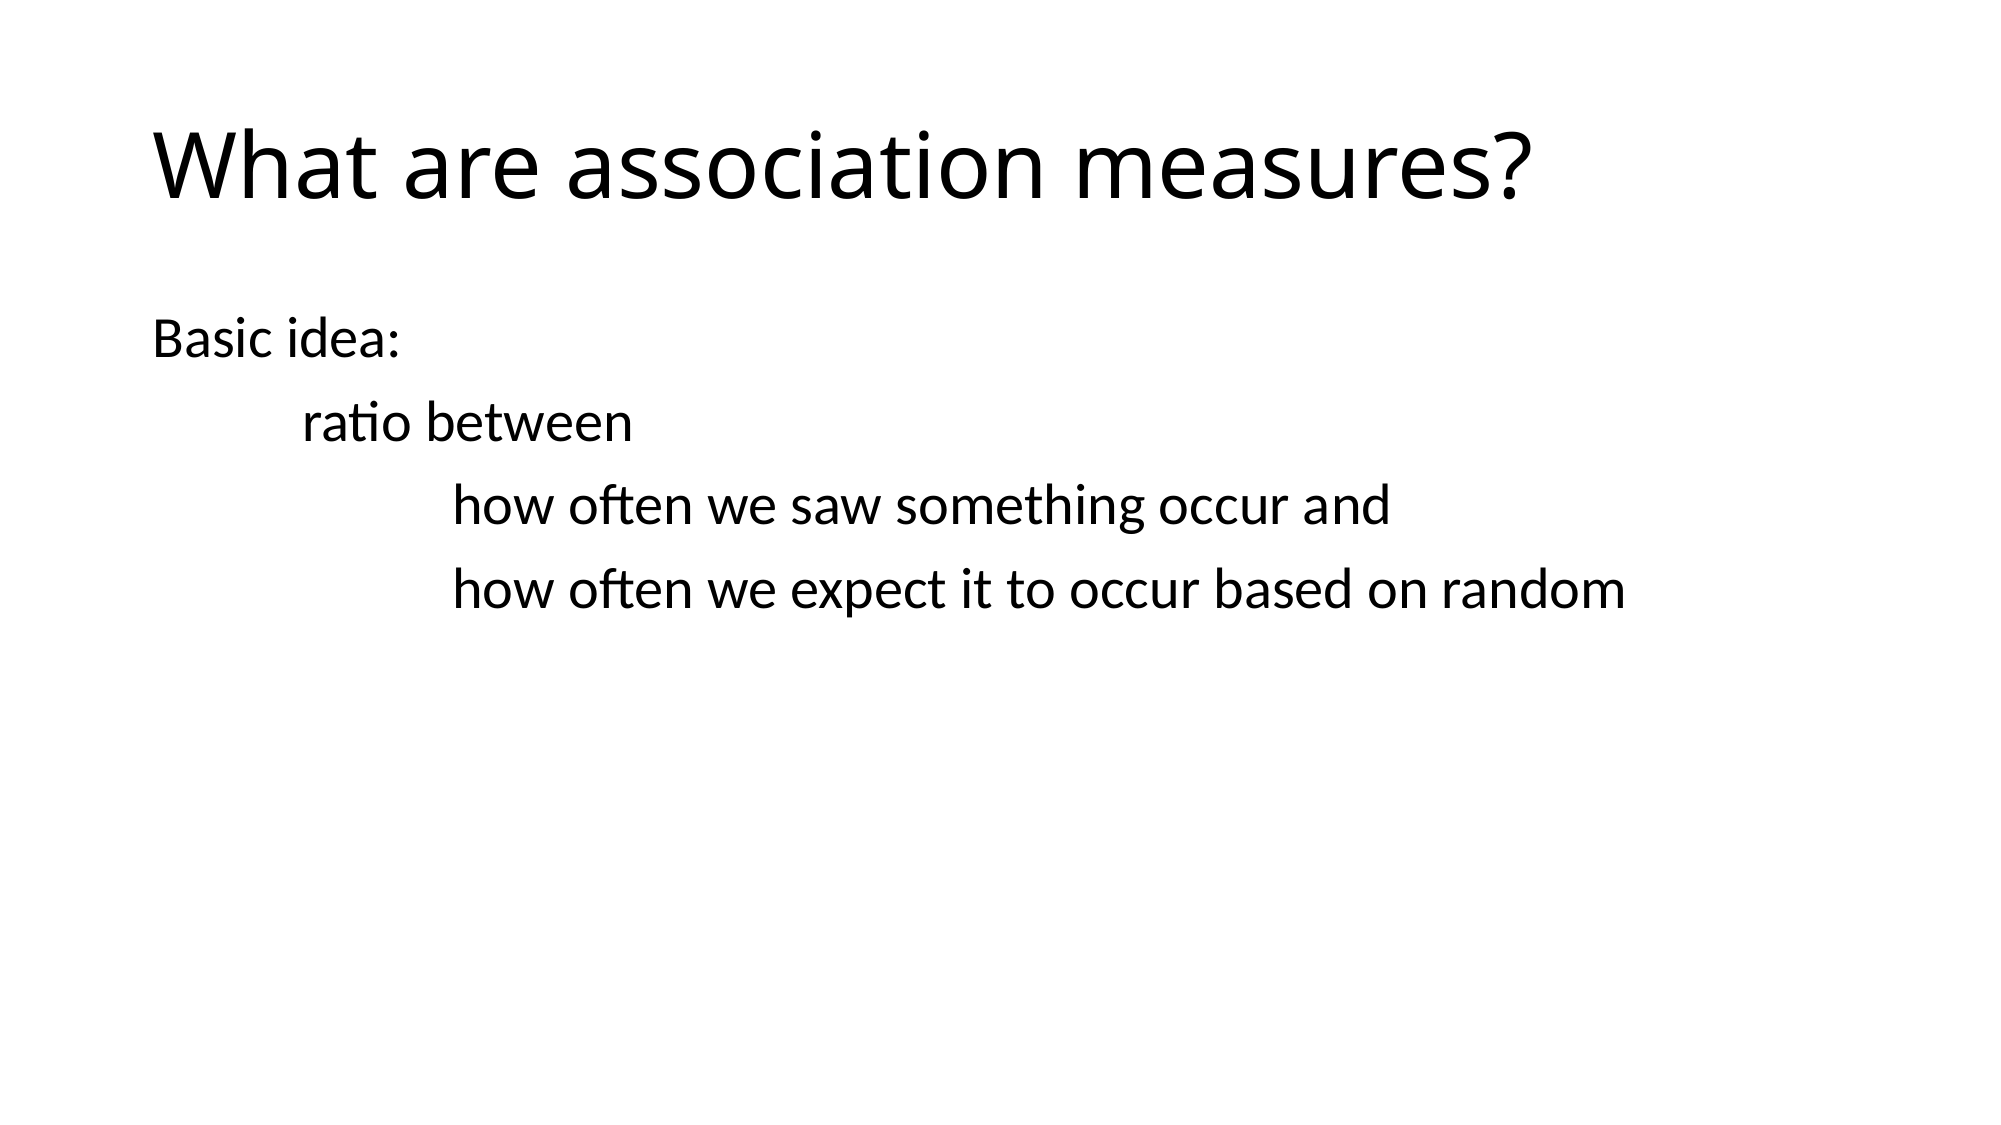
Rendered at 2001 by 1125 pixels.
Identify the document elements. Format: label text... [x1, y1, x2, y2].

list Basic idea: ratio between how often we saw something occur and how often we expect it to occur based on random [137, 299, 1863, 1014]
title What are association measures? [137, 59, 1863, 278]
